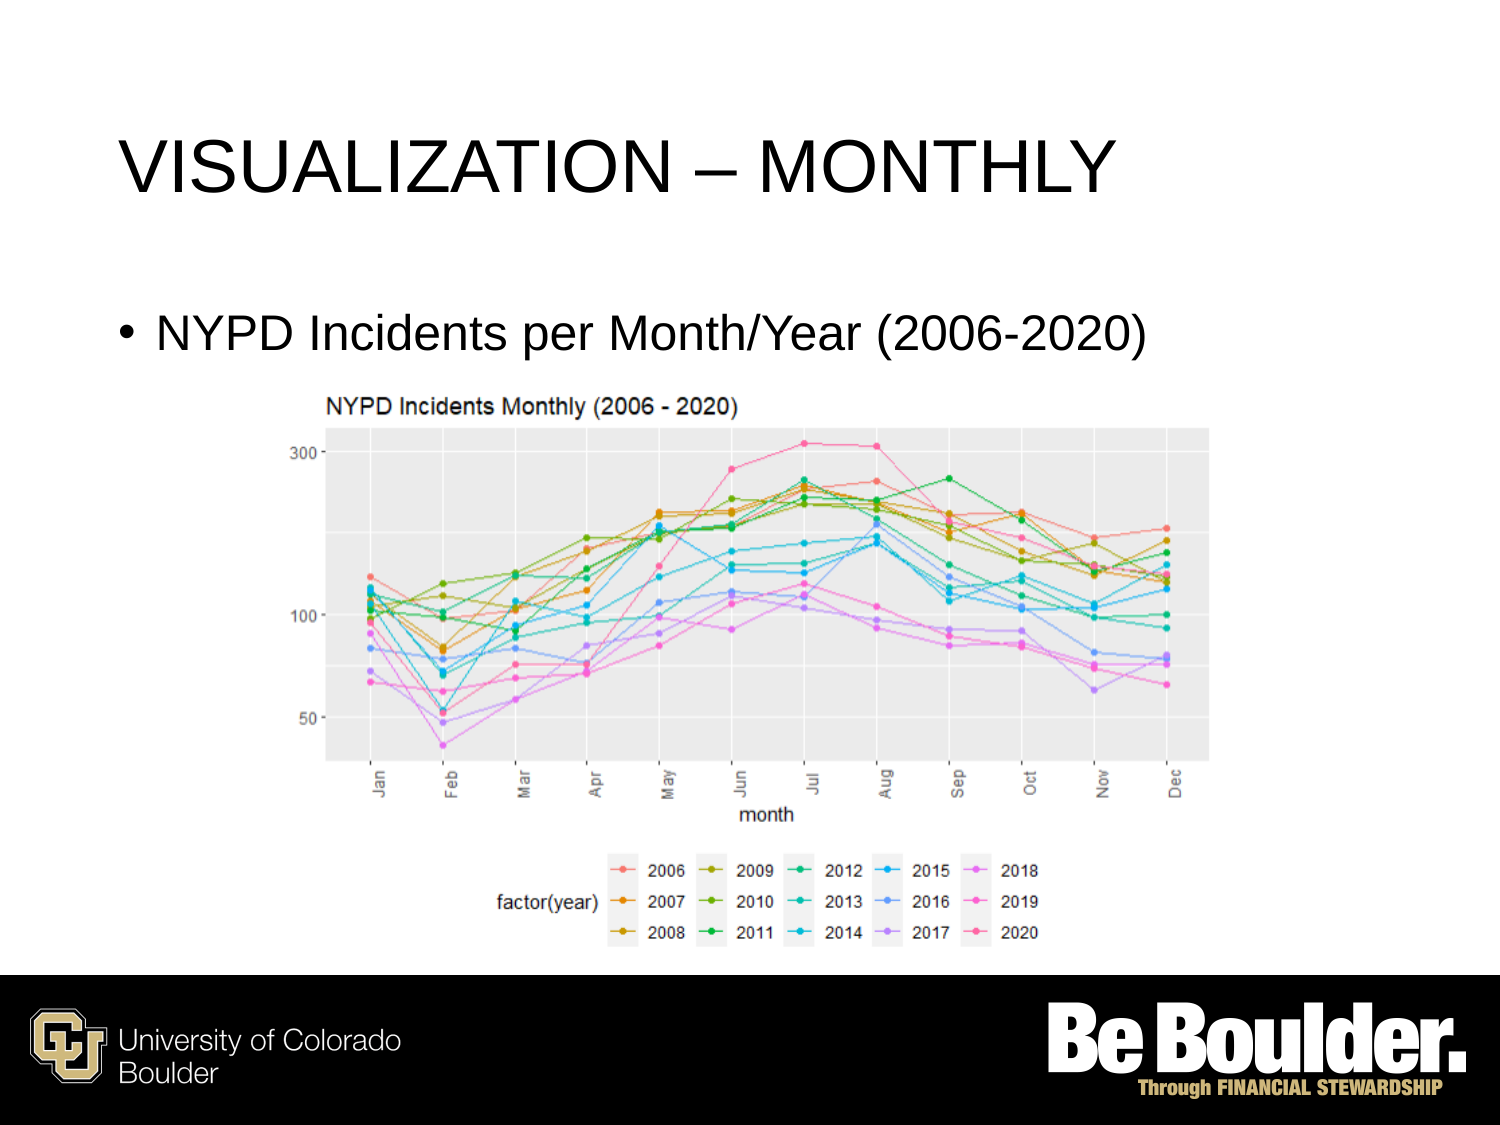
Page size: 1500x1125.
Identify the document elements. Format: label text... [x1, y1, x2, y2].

list NYPD Incidents per Month/Year (2006-2020) [103, 299, 1397, 967]
title Visualization – Monthly [103, 59, 1397, 278]
picture [0, 0, 1500, 1125]
